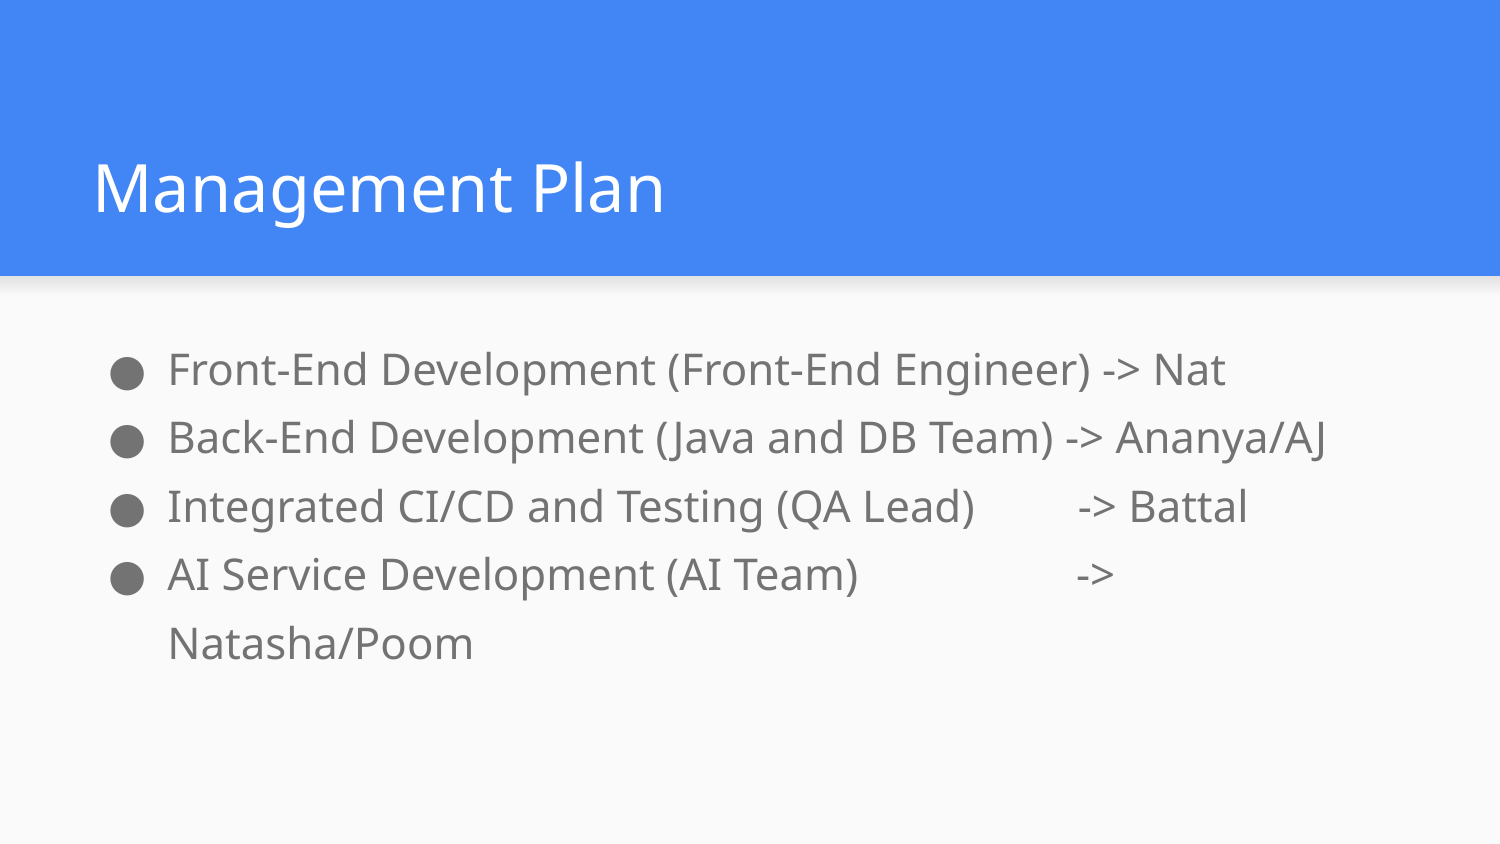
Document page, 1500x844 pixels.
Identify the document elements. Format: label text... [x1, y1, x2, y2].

list Front-End Development (Front-End Engineer) -> Nat Back-End Development (Java and DB Team) -> Ananya/AJ Integrated CI/CD and Testing (QA Lead) -> Battal AI Service Development (AI Team) -> Natasha/Poom [77, 314, 1427, 760]
title Management Plan [77, 121, 1427, 248]
